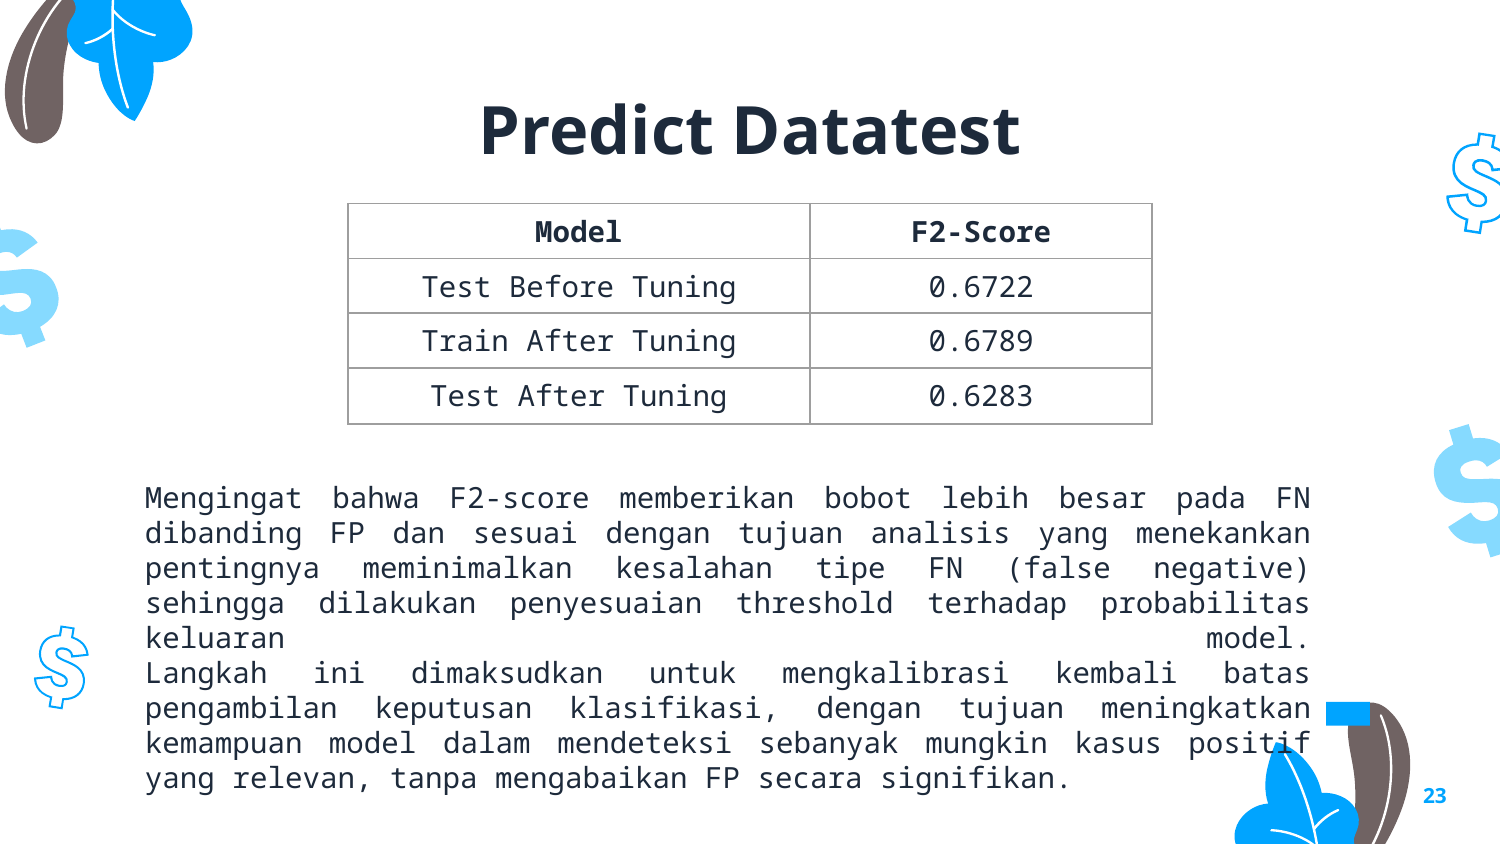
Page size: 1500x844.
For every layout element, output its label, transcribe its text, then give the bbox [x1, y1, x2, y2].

table_cell Test Before Tuning [349, 259, 809, 312]
table_cell 0.6789 [811, 314, 1151, 367]
table_cell Train After Tuning [349, 314, 809, 367]
slide_number 23 [1389, 764, 1480, 830]
table_header Model [349, 204, 809, 258]
title Predict Datatest [118, 72, 1382, 167]
table_cell 0.6283 [811, 369, 1151, 423]
table_header F2-Score [811, 204, 1151, 258]
table_cell 0.6722 [811, 259, 1151, 312]
text_box Mengingat bahwa F2-score memberikan bobot lebih besar pada FN dibanding FP dan sesuai dengan tujuan analisis yang menekankan pentingnya meminimalkan kesalahan tipe FN (false negative) sehingga dilakukan penyesuaian threshold terhadap probabilitas keluaran model. Langkah ini dimaksudkan untuk mengkalibrasi kembali batas pengambilan keputusan klasifikasi, dengan tujuan meningkatkan kemampuan model dalam mendeteksi sebanyak mungkin kasus positif yang relevan, tanpa mengabaikan FP secara signifikan. [129, 464, 1327, 771]
text_box [1327, 701, 1370, 726]
table_cell Test After Tuning [349, 369, 809, 423]
